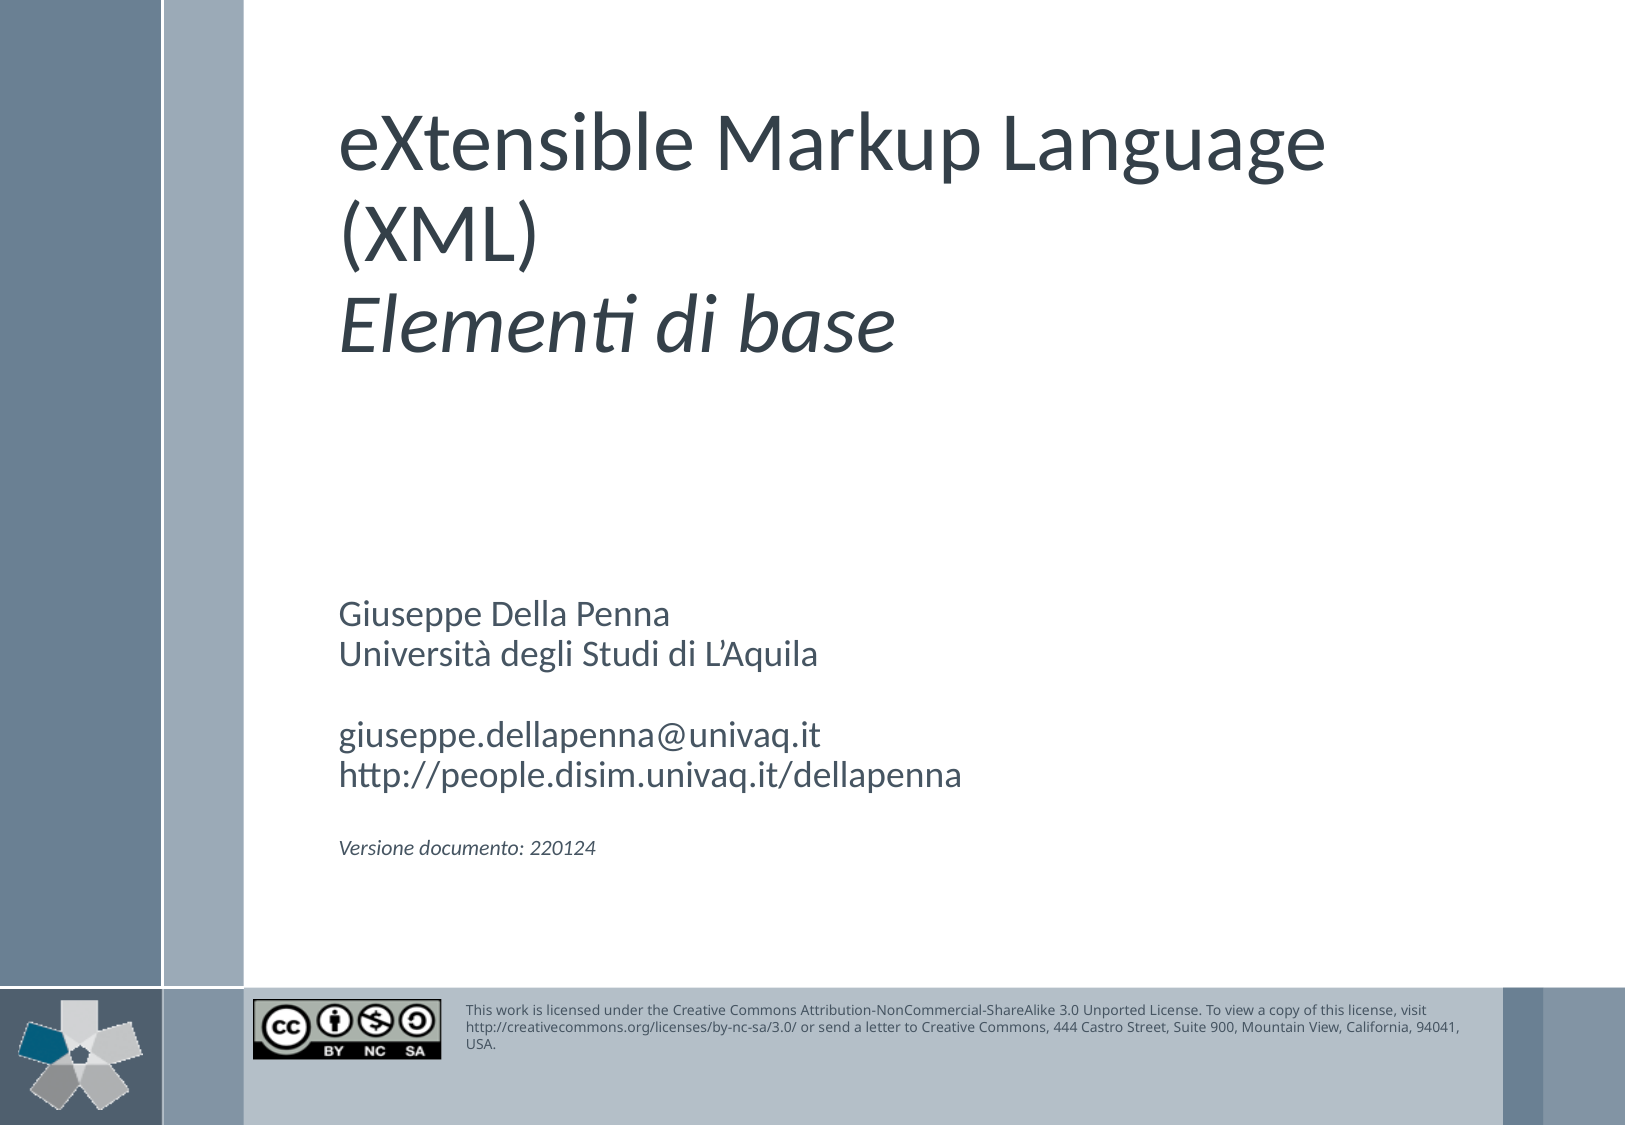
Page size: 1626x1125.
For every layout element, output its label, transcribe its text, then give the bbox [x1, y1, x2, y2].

picture [18, 999, 143, 1110]
picture [253, 999, 443, 1061]
subtitle Giuseppe Della Penna Università degli Studi di L’Aquila giuseppe.dellapenna@univaq.it http://people.disim.univaq.it/dellapenna Versione documento: 220124 [323, 586, 1326, 896]
title eXtensible Markup Language (XML) Elementi di base [323, 90, 1435, 530]
